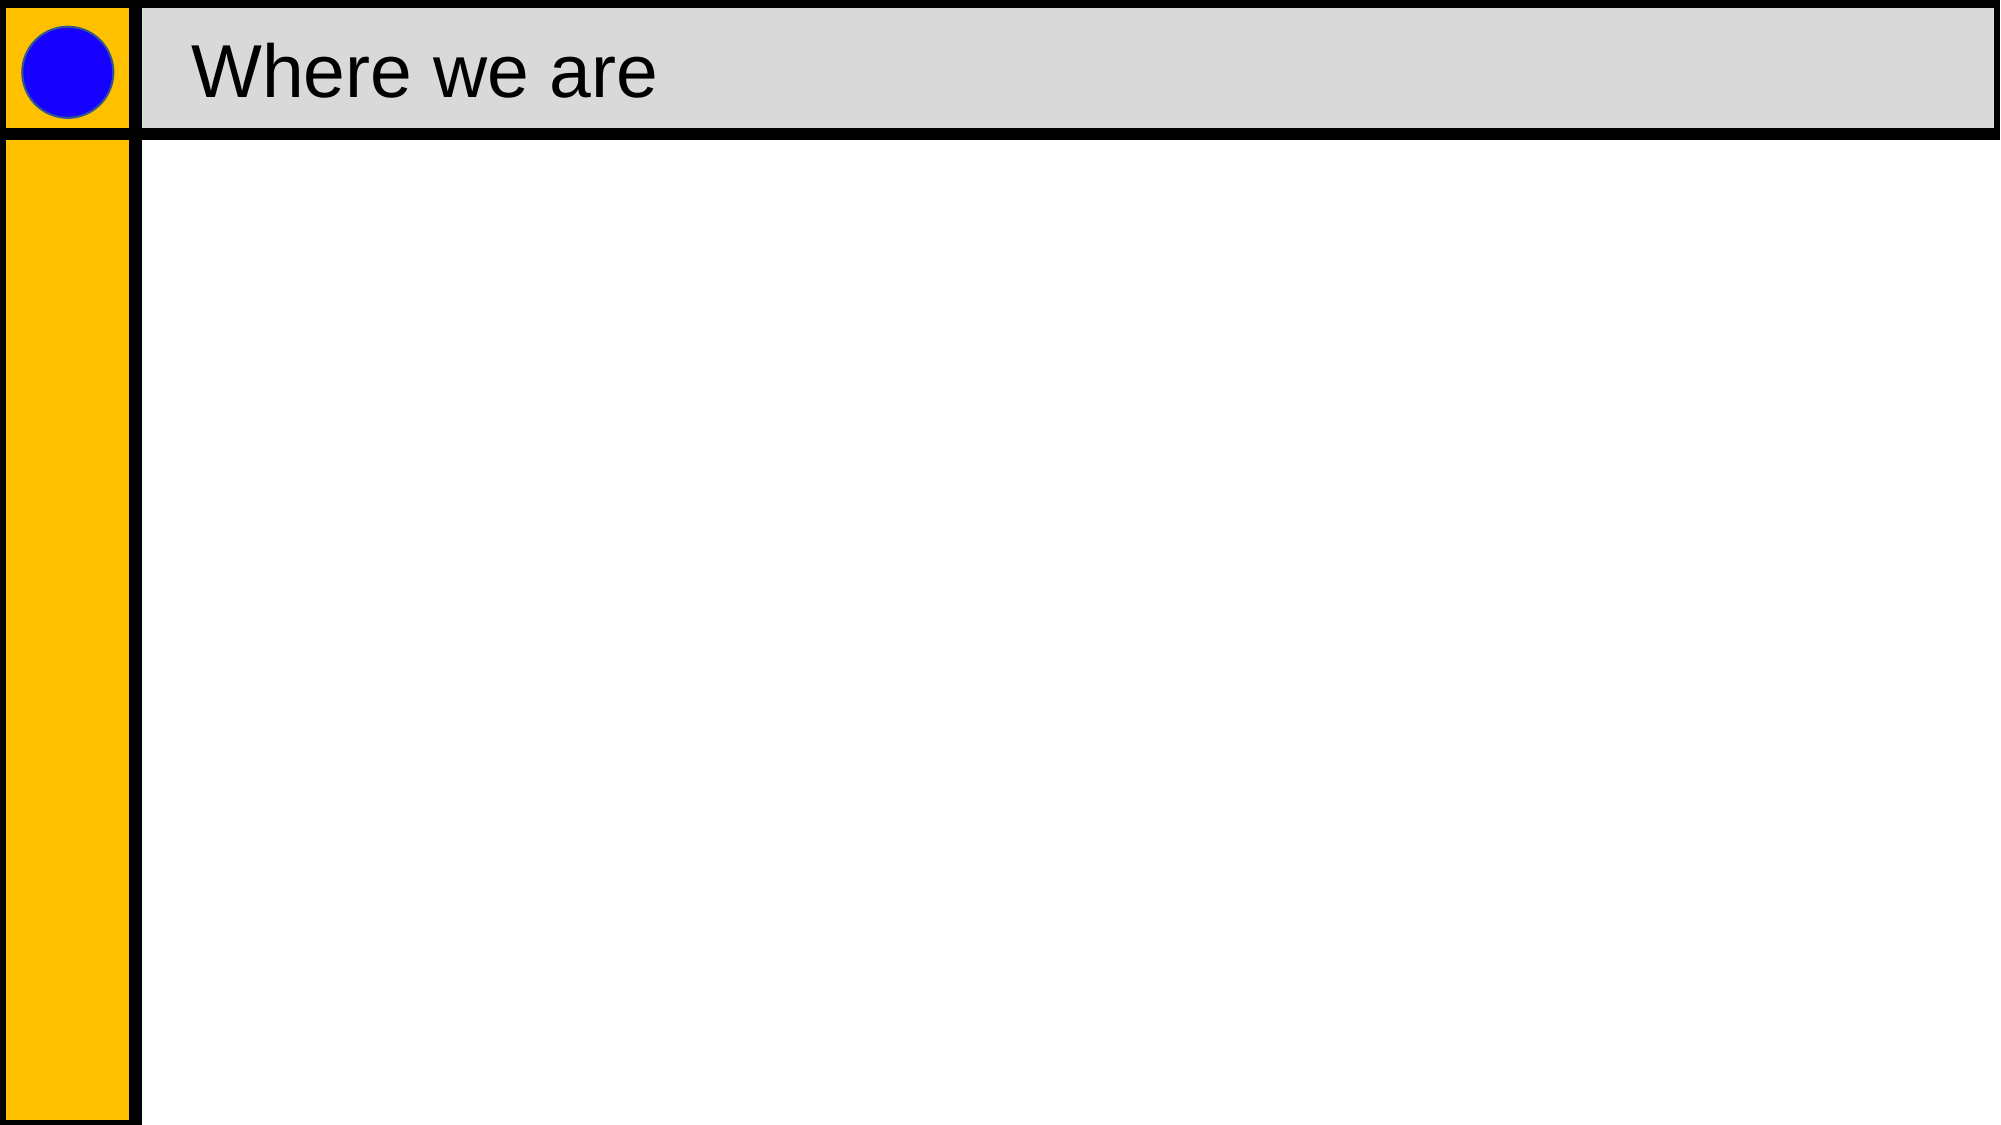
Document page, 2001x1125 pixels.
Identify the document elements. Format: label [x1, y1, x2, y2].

text_box [0, 1, 2000, 1125]
